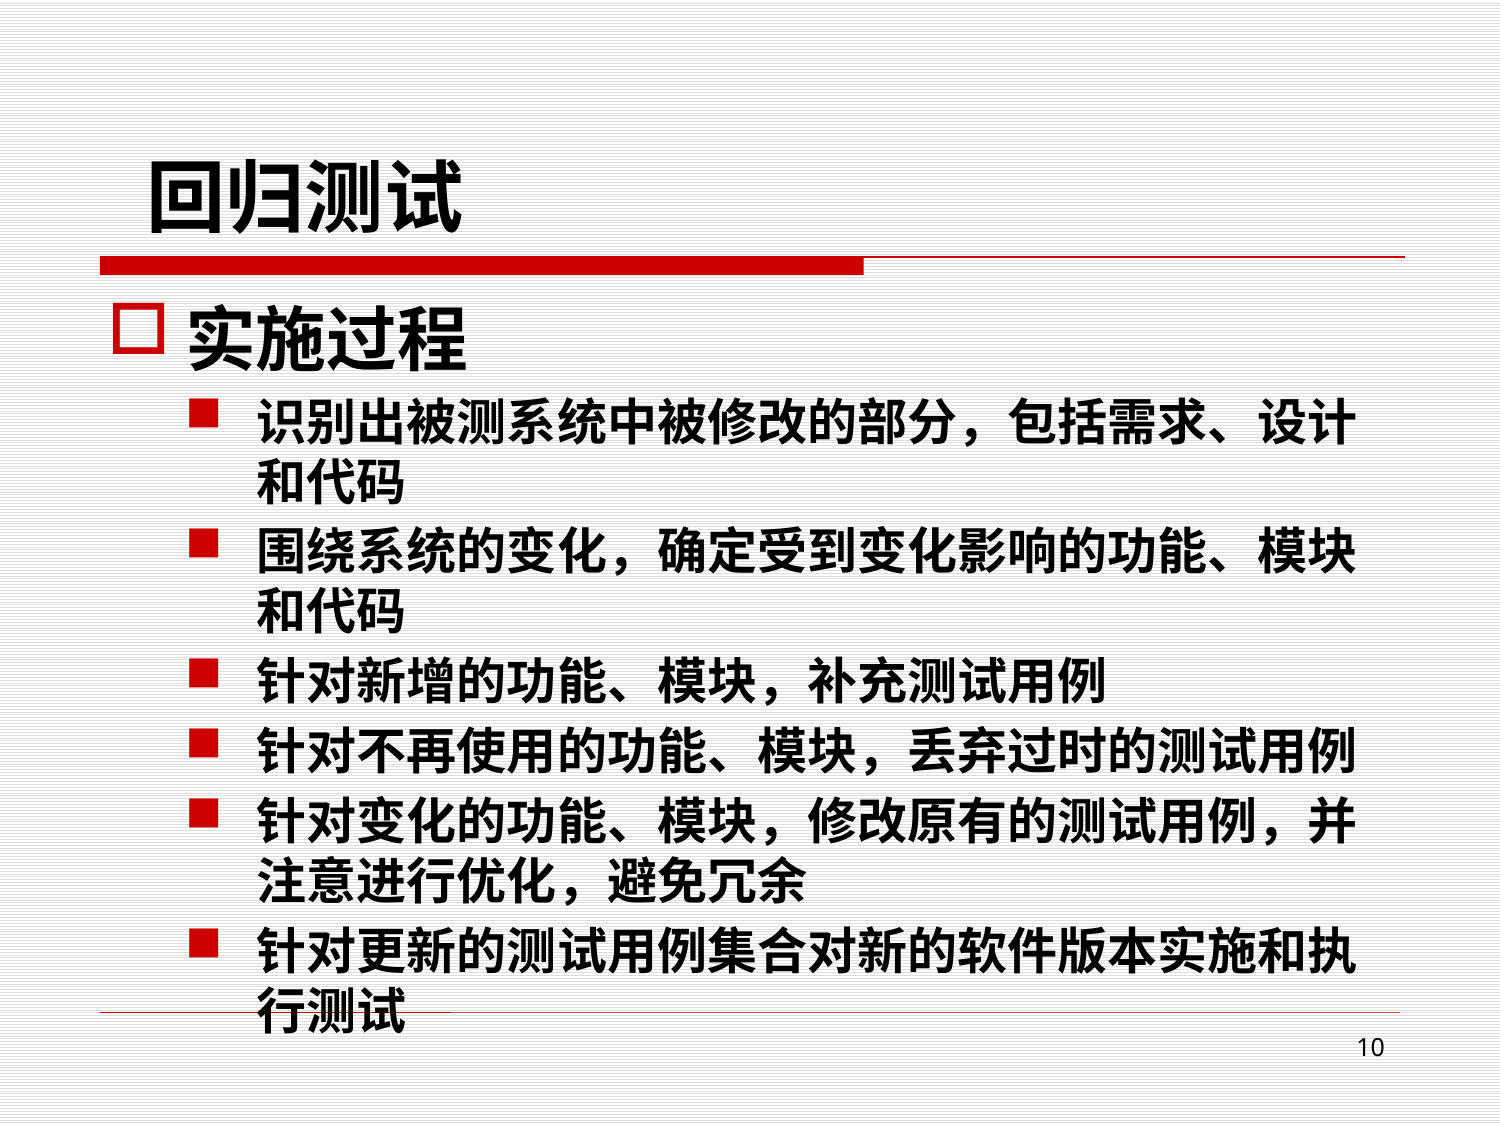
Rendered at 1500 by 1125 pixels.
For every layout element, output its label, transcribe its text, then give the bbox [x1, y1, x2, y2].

list 实施过程 识别出被测系统中被修改的部分，包括需求、设计和代码 围绕系统的变化，确定受到变化影响的功能、模块和代码 针对新增的功能、模块，补充测试用例 针对不再使用的功能、模块，丢弃过时的测试用例 针对变化的功能、模块，修改原有的测试用例，并注意进行优化，避免冗余 针对更新的测试用例集合对新的软件版本实施和执行测试 [92, 287, 1406, 988]
slide_number 10 [1074, 1024, 1401, 1103]
title 回归测试 [94, 50, 1407, 250]
